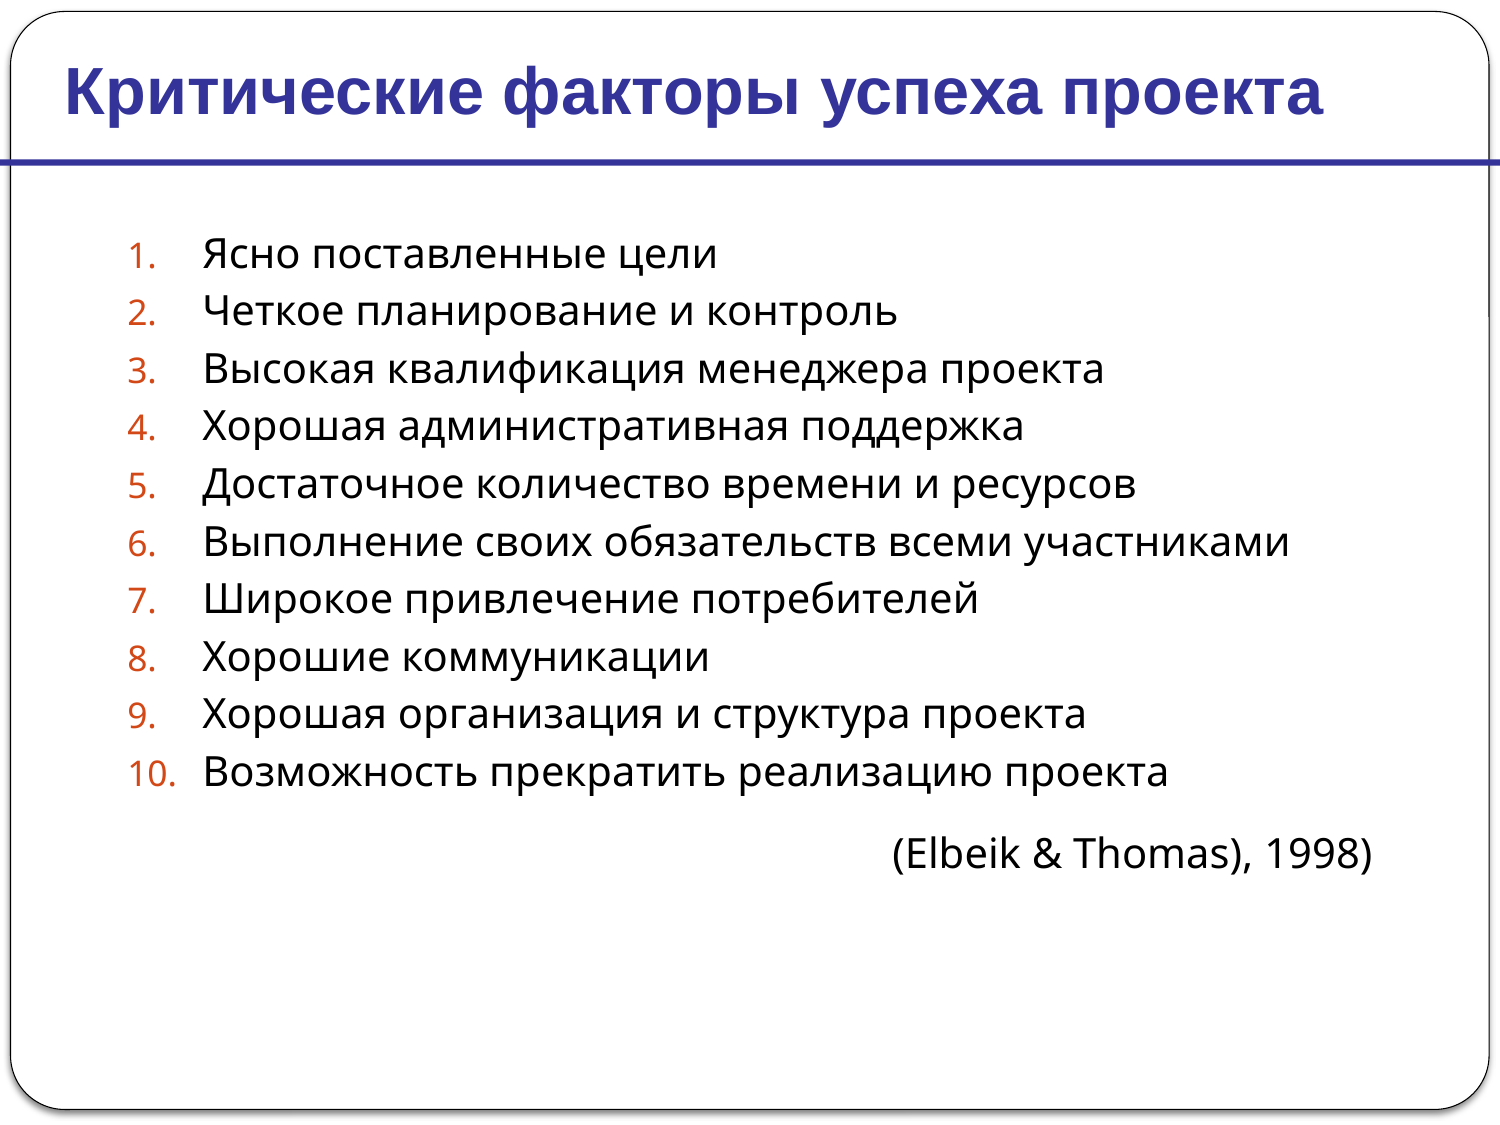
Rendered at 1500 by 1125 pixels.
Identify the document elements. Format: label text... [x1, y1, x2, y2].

text_box Критические факторы успеха проекта [50, 0, 1500, 162]
list Ясно поставленные цели Четкое планирование и контроль Высокая квалификация менеджера проекта Хорошая административная поддержка Достаточное количество времени и ресурсов Выполнение своих обязательств всеми участниками Широкое привлечение потребителей Хорошие коммуникации Хорошая организация и структура проекта Возможность прекратить реализацию проекта (Elbeik & Thomas), 1998) [112, 224, 1388, 925]
text_box Критические факторы успеха проекта [50, 163, 1500, 175]
